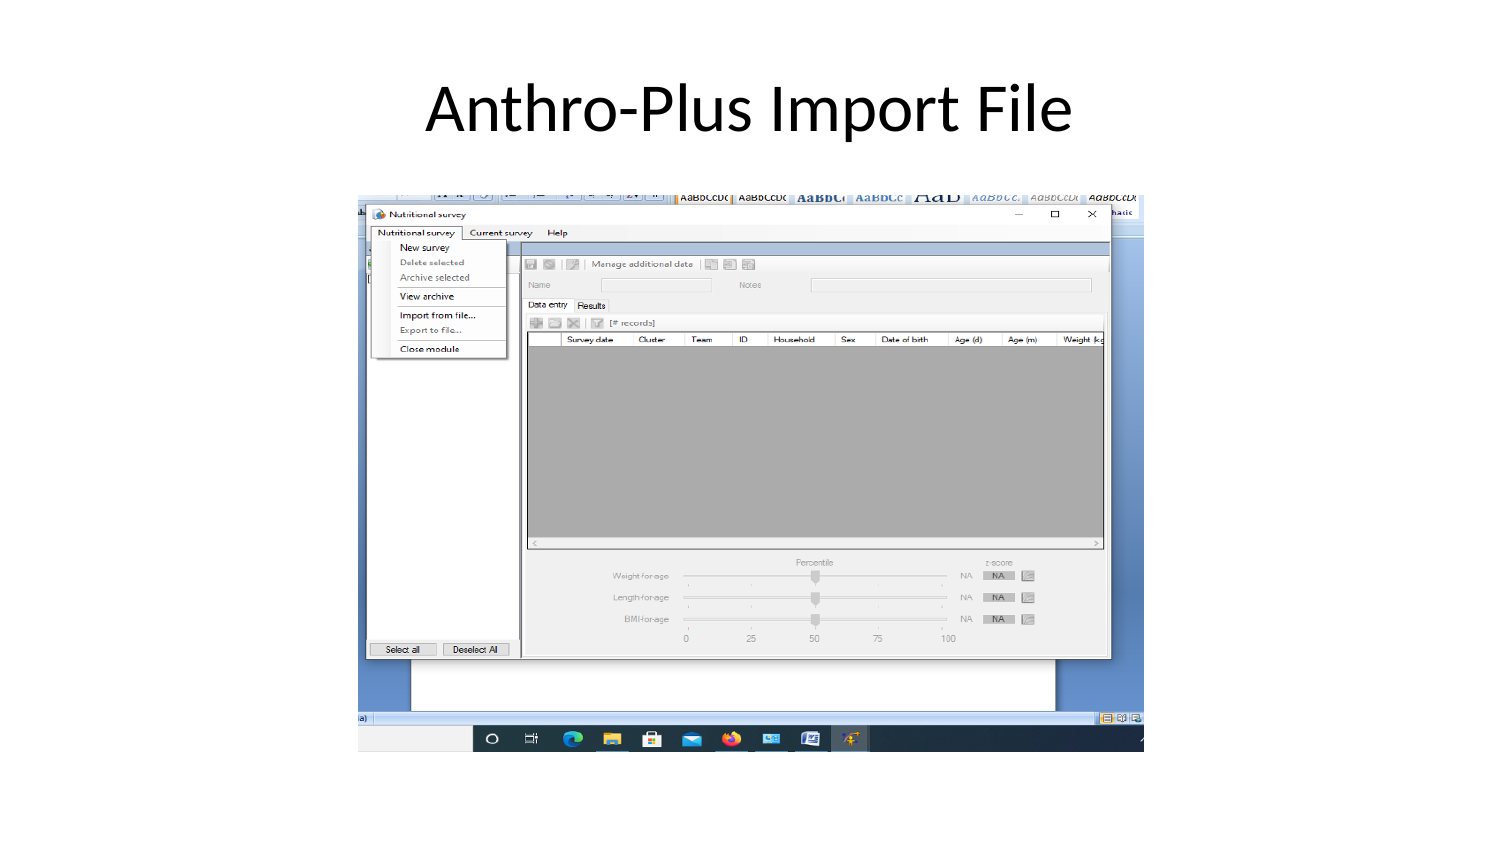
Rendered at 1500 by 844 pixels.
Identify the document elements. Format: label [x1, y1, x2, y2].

picture [358, 195, 1144, 753]
title [75, 33, 1425, 175]
